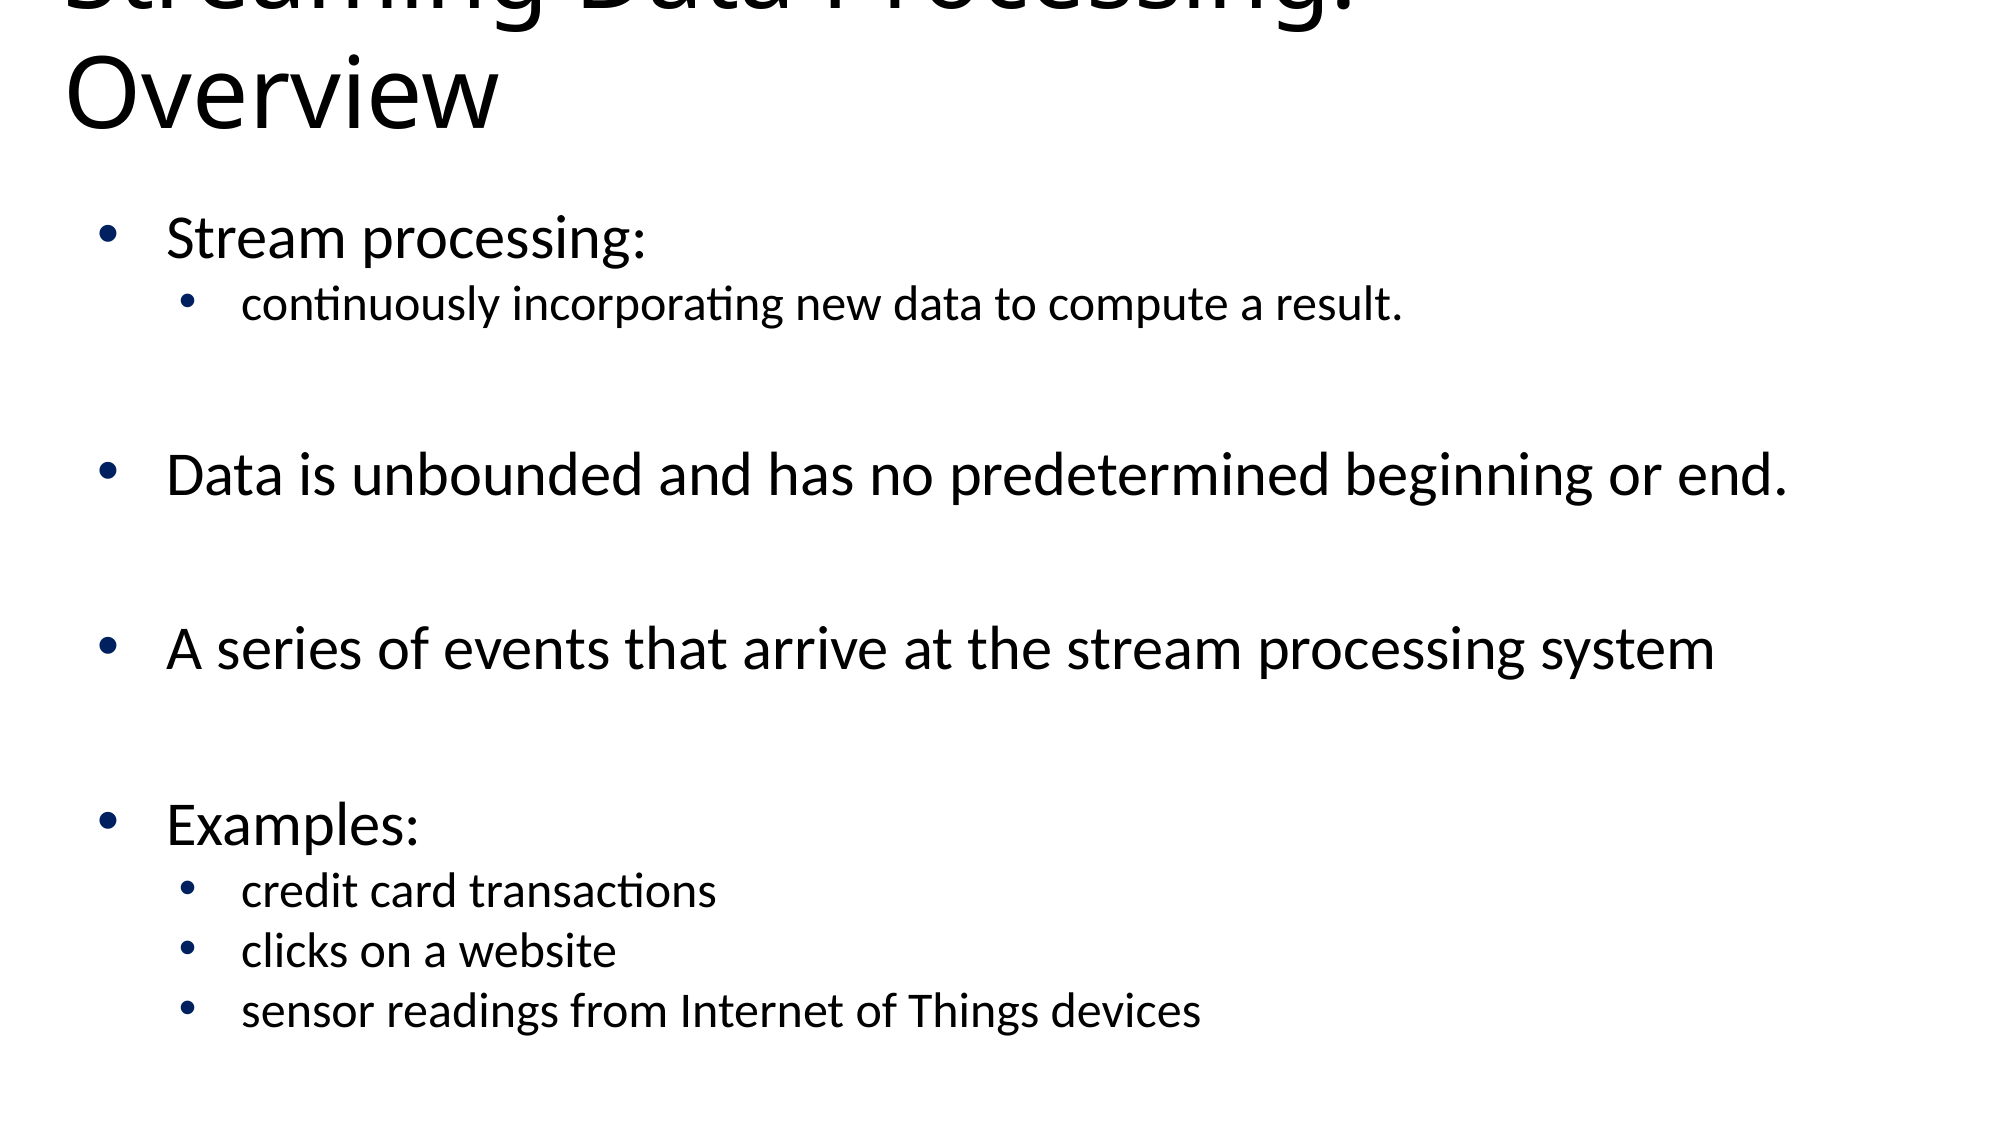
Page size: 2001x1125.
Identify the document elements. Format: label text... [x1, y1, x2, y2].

list Stream processing: continuously incorporating new data to compute a result. Data is unbounded and has no predetermined beginning or end. A series of events that arrive at the stream processing system Examples: credit card transactions clicks on a website sensor readings from Internet of Things devices [76, 180, 1857, 1102]
title Streaming Data Processing: Overview [48, 27, 1774, 164]
